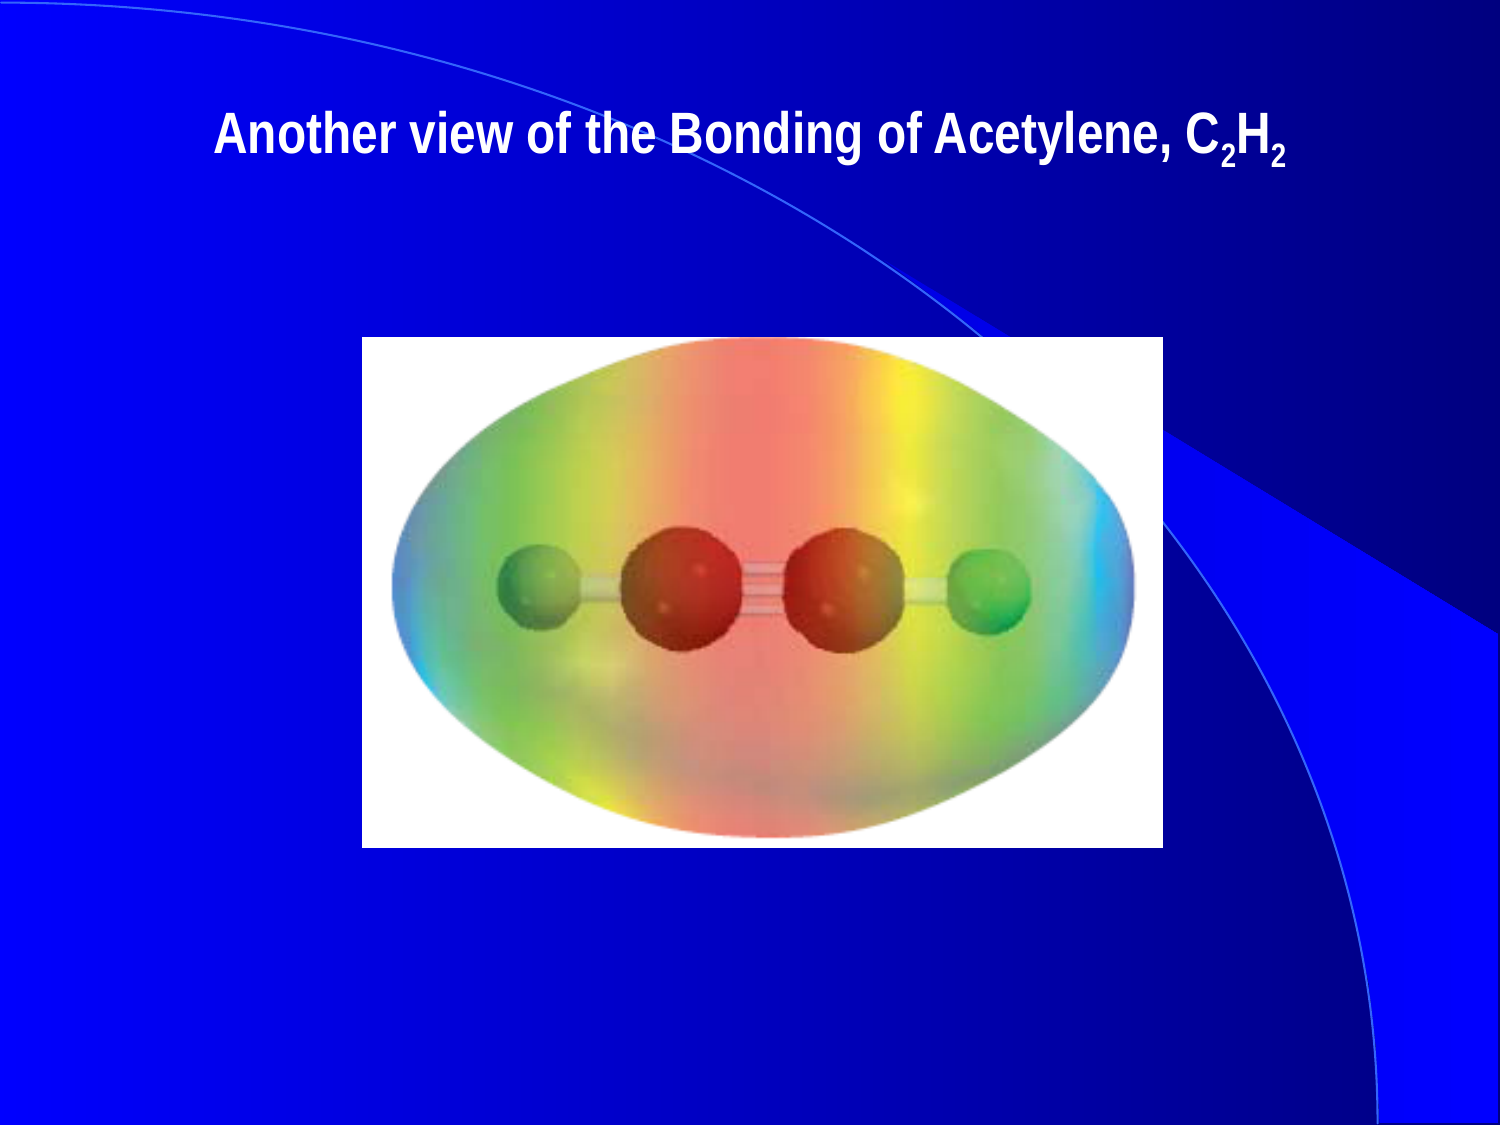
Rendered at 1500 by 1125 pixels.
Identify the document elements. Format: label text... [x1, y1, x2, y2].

text_box Another view of the Bonding of Acetylene, C2H2 [74, 87, 1425, 275]
picture [361, 337, 1163, 848]
